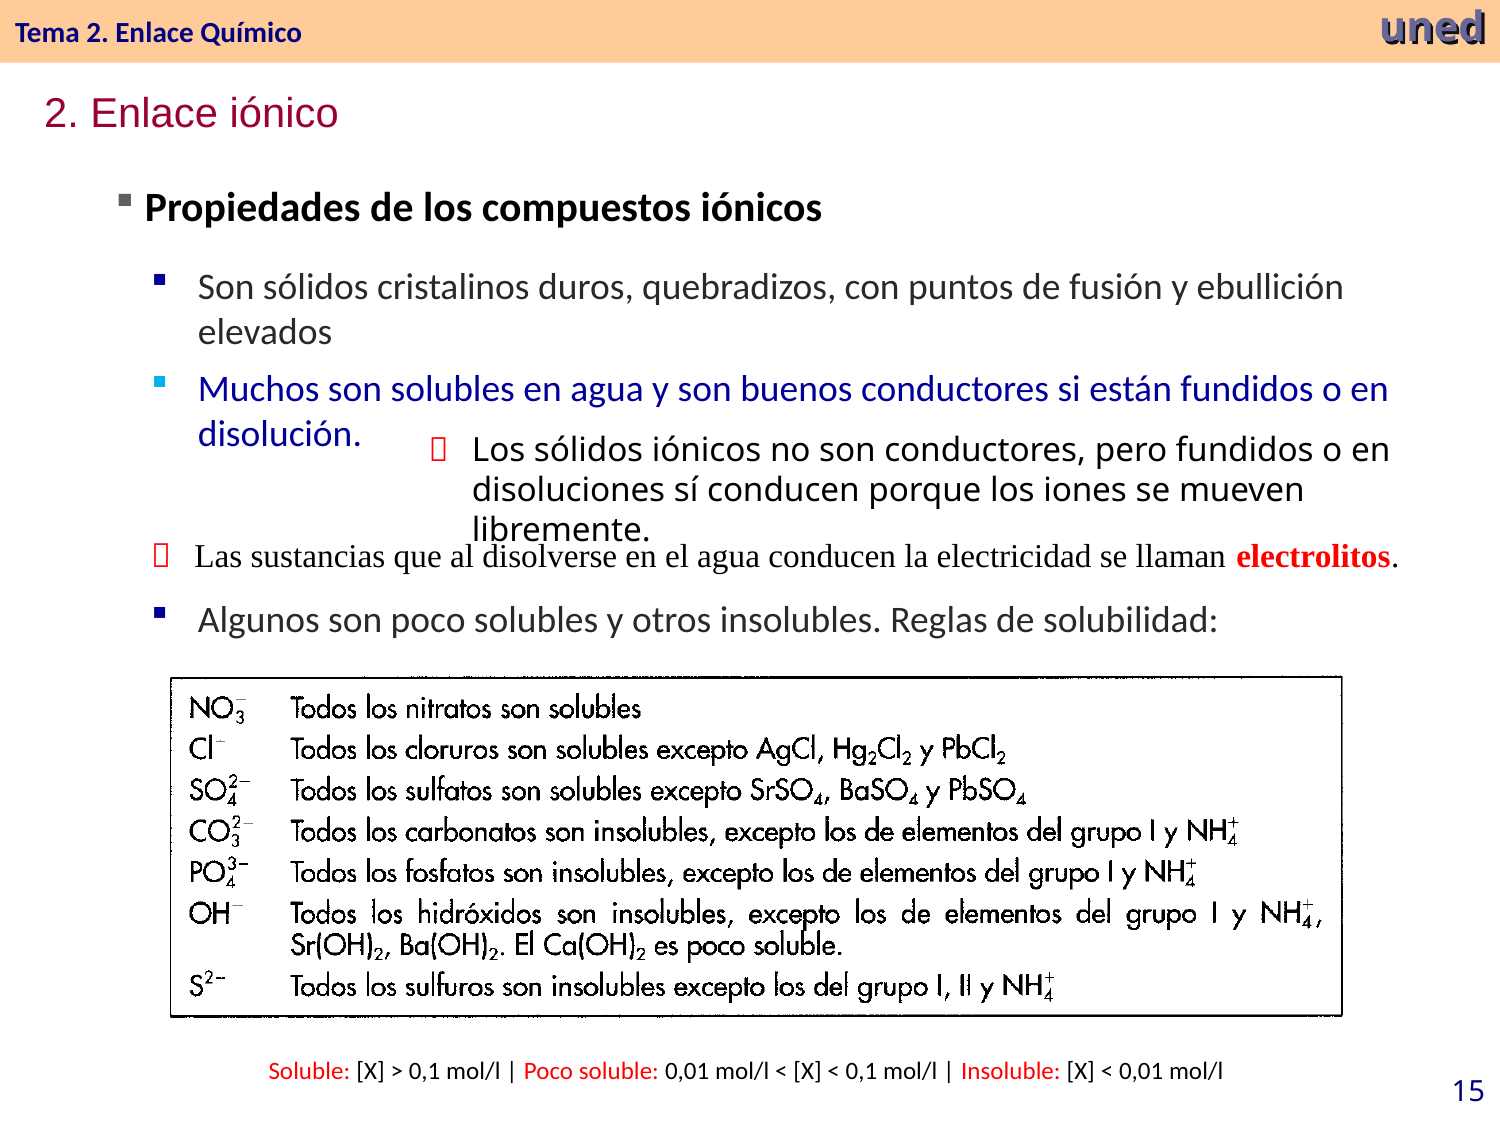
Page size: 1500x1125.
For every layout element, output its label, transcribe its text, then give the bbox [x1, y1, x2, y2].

text_box  Los sólidos iónicos no son conductores, pero fundidos o en disoluciones sí conducen porque los iones se mueven libremente. [413, 420, 1430, 527]
text_box uned [1364, 0, 1500, 50]
text_box Tema 2. Enlace Químico [0, 0, 1088, 61]
text_box  Las sustancias que al disolverse en el agua conducen la electricidad se llaman electrolitos. [135, 527, 1450, 582]
text_box 2. Enlace iónico [29, 78, 1168, 143]
text_box Propiedades de los compuestos iónicos [100, 172, 1353, 238]
text_box Son sólidos cristalinos duros, quebradizos, con puntos de fusión y ebullición elevados Muchos son solubles en agua y son buenos conductores si están fundidos o en disolución. [135, 254, 1447, 462]
text_box Algunos son poco solubles y otros insolubles. Reglas de solubilidad: [135, 587, 1447, 648]
text_box [0, 0, 1500, 63]
text_box 15 [1399, 1059, 1500, 1125]
text_box Soluble: [X] > 0,1 mol/l | Poco soluble: 0,01 mol/l < [X] < 0,1 mol/l | Insoluble: [X] < 0,01 mol/l [253, 1046, 1258, 1092]
picture [159, 664, 1355, 1027]
